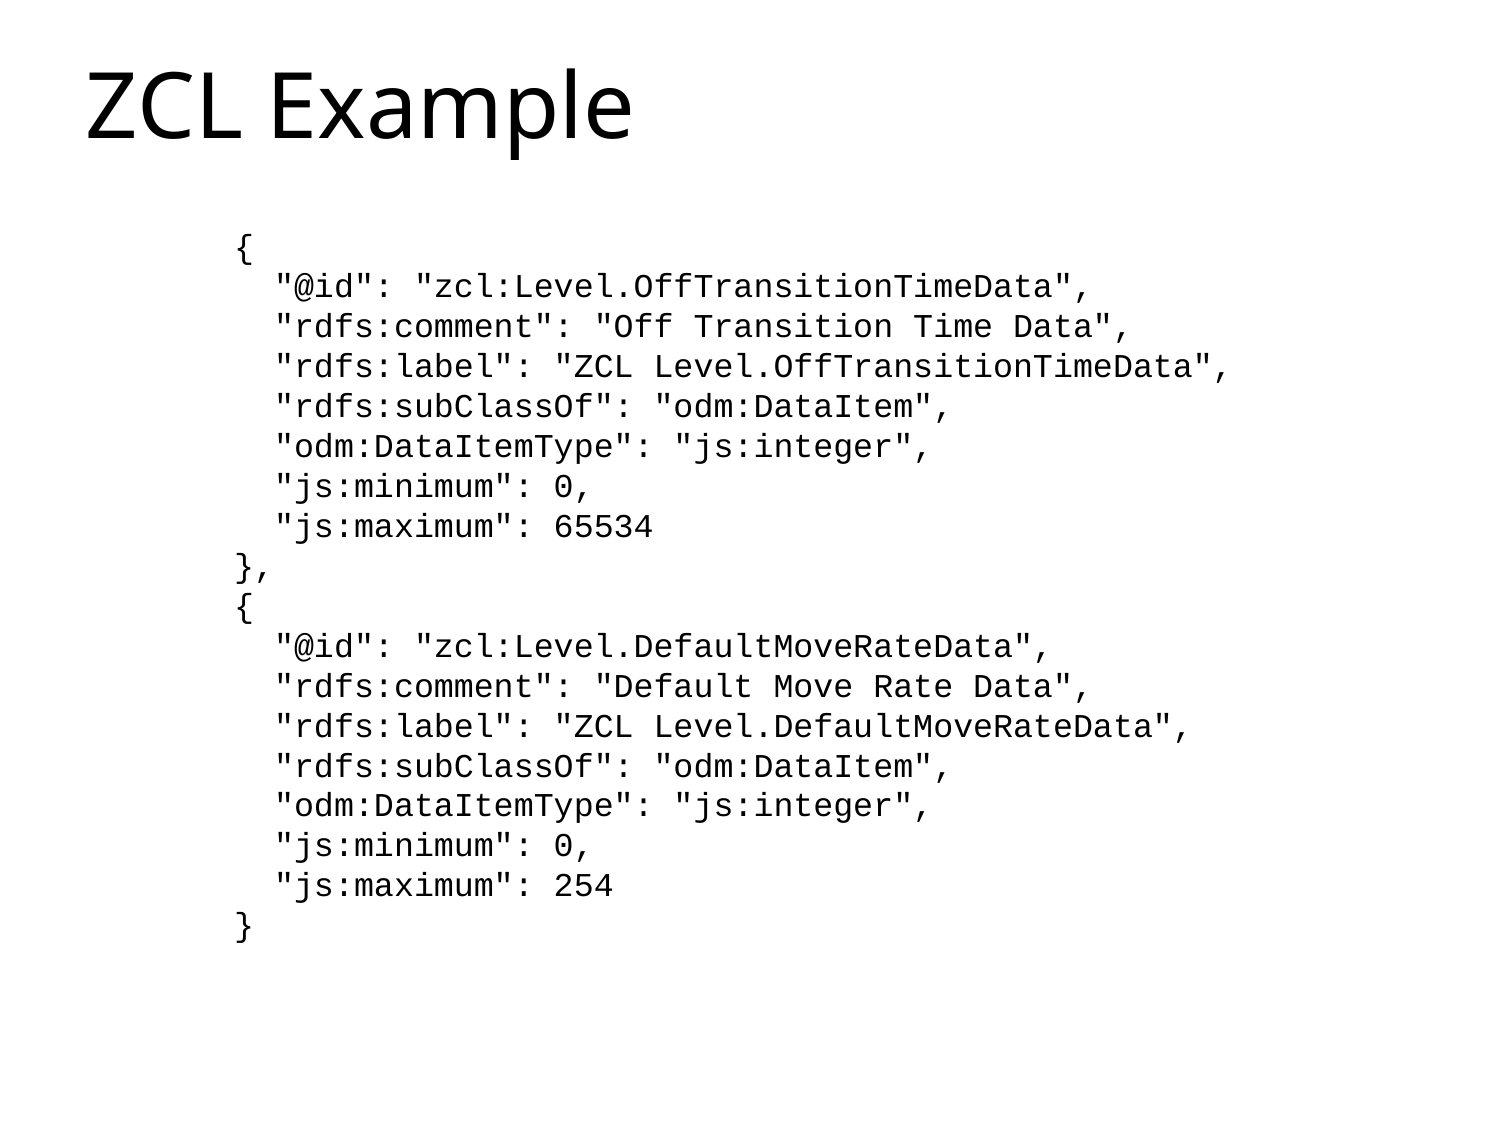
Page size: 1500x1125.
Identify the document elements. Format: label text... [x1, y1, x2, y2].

title ZCL Example [70, 0, 1365, 218]
text_box { "@id": "zcl:Level.OffTransitionTimeData", "rdfs:comment": "Off Transition Time Data", "rdfs:label": "ZCL Level.OffTransitionTimeData", "rdfs:subClassOf": "odm:DataItem", "odm:DataItemType": "js:integer", "js:minimum": 0, "js:maximum": 65534 }, { "@id": "zcl:Level.DefaultMoveRateData", "rdfs:comment": "Default Move Rate Data", "rdfs:label": "ZCL Level.DefaultMoveRateData", "rdfs:subClassOf": "odm:DataItem", "odm:DataItemType": "js:integer", "js:minimum": 0, "js:maximum": 254 } [219, 217, 1279, 951]
